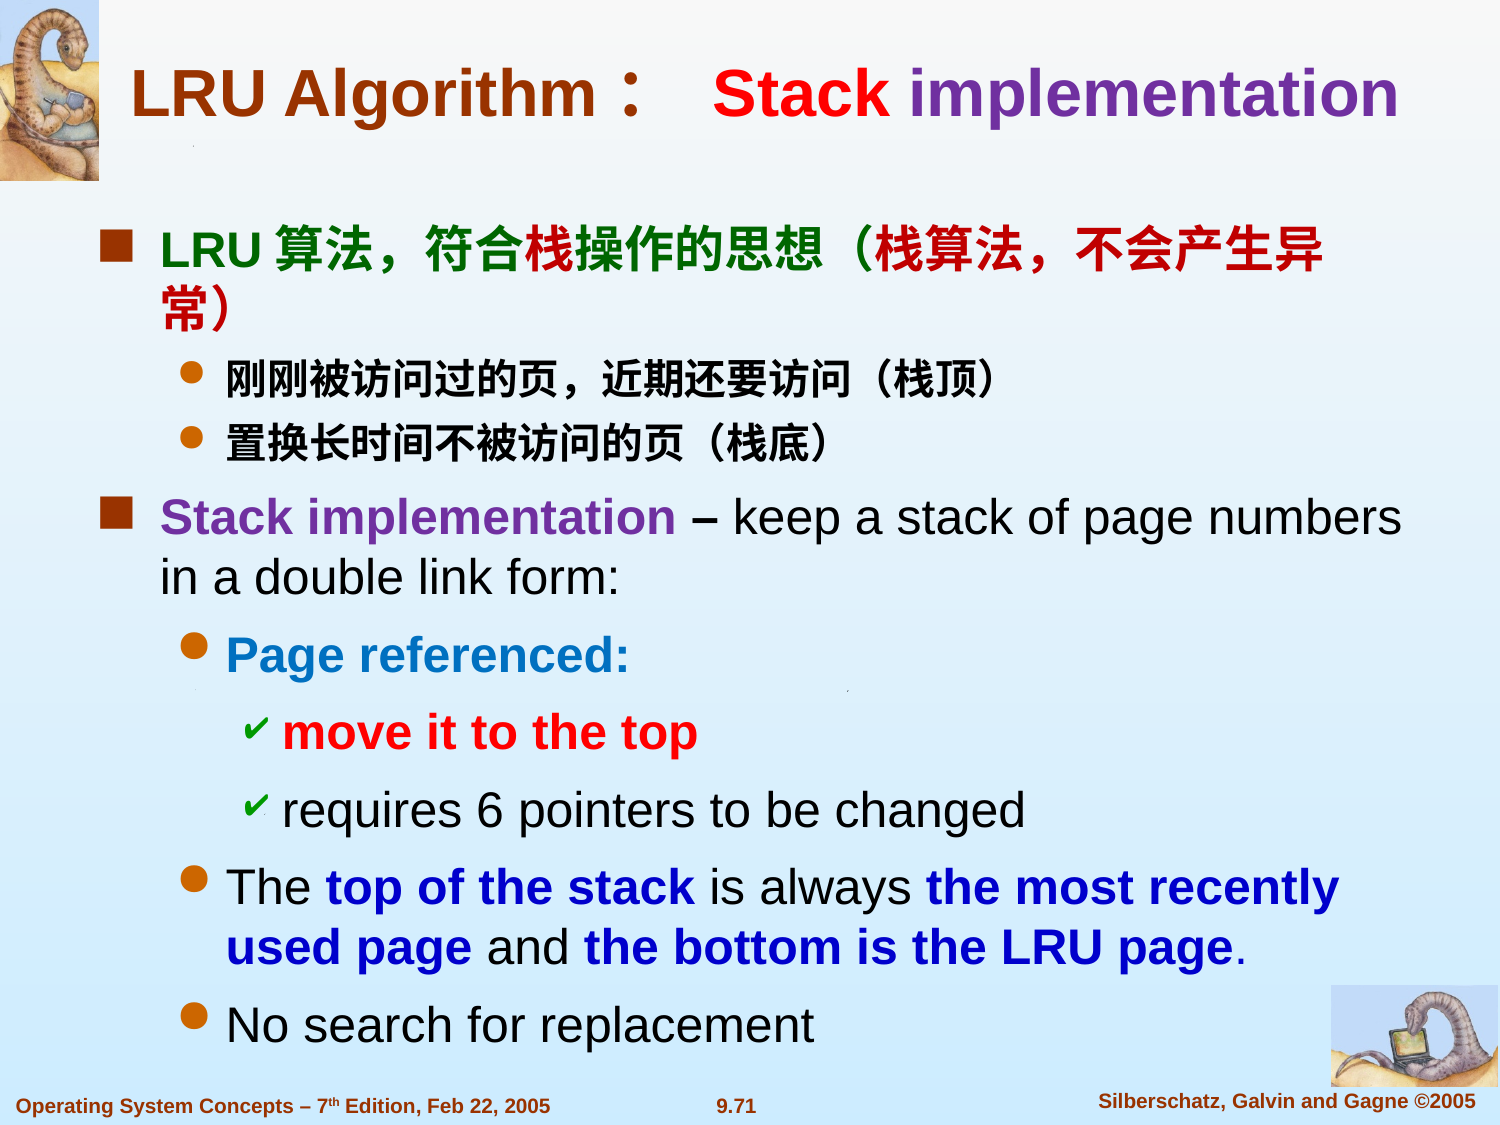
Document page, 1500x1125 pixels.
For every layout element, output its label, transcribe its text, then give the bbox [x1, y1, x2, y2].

list LRU算法，符合栈操作的思想（栈算法，不会产生异常） 刚刚被访问过的页，近期还要访问（栈顶） 置换长时间不被访问的页（栈底） Stack implementation – keep a stack of page numbers in a double link form: Page referenced: move it to the top requires 6 pointers to be changed The top of the stack is always the most recently used page and the bottom is the LRU page. No search for replacement [88, 210, 1438, 1042]
title LRU Algorithm： Stack implementation [112, 37, 1438, 138]
picture [1331, 985, 1498, 1087]
picture [0, 0, 99, 181]
